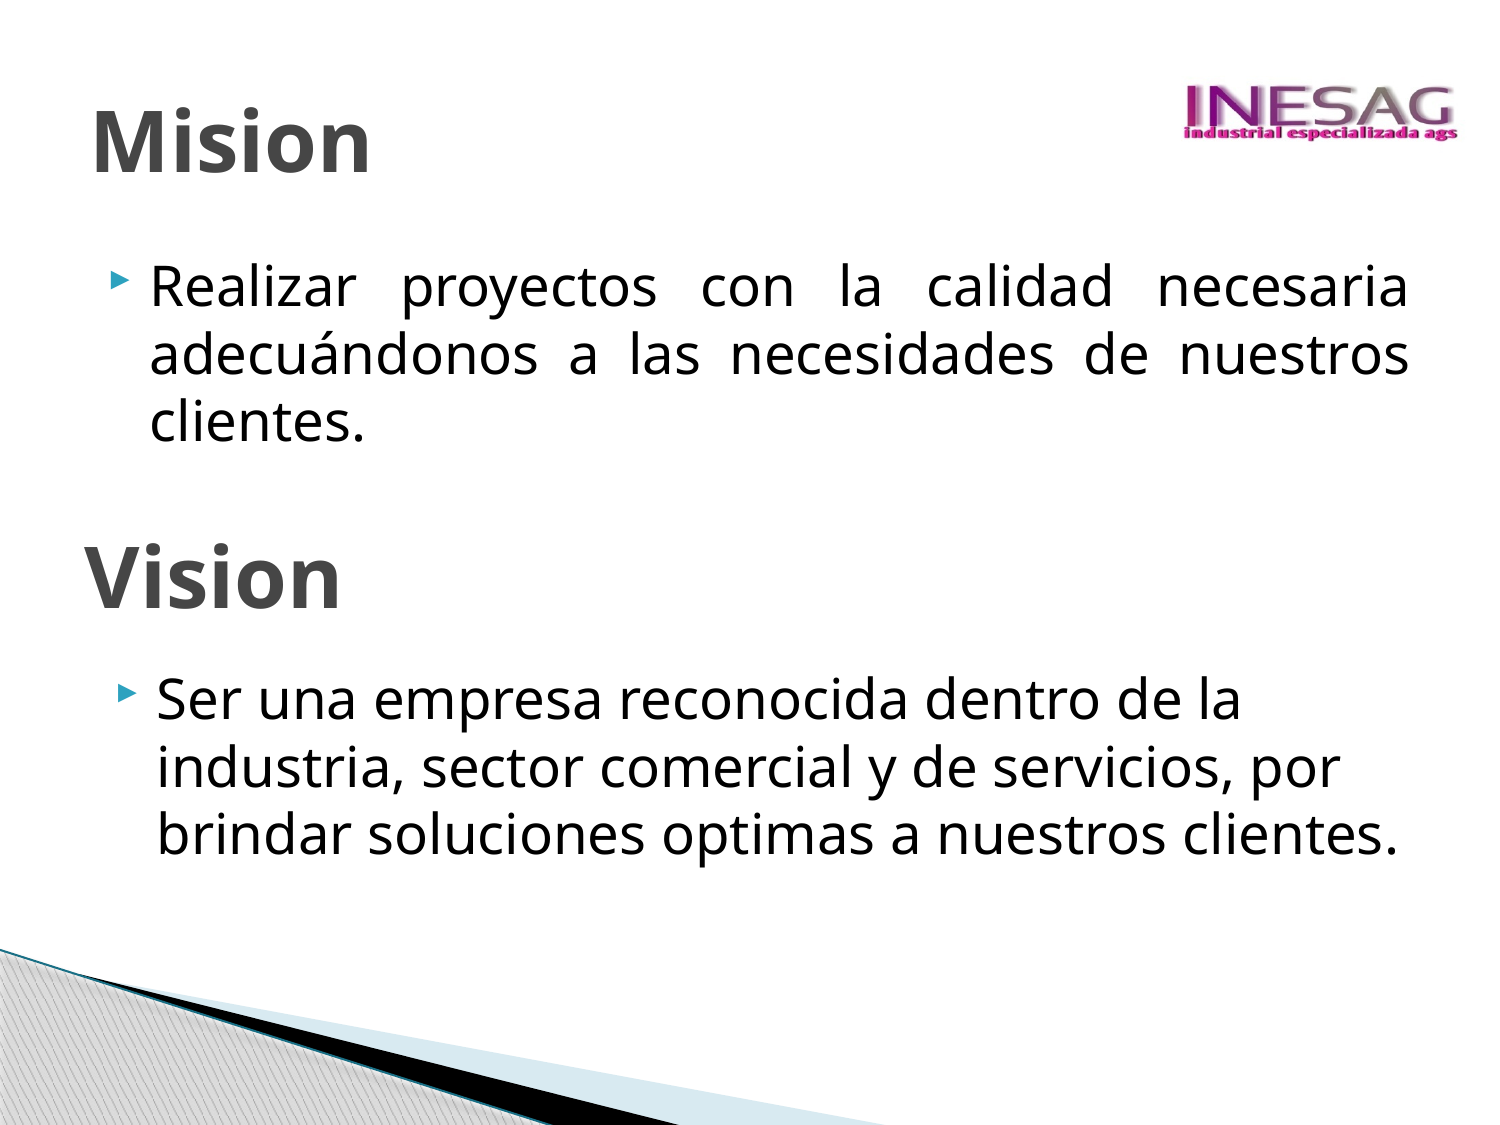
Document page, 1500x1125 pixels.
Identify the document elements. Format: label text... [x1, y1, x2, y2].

list Realizar proyectos con la calidad necesaria adecuándonos a las necesidades de nuestros clientes. [75, 668, 1425, 986]
title Mision [75, 45, 1142, 233]
text_box Ser una empresa reconocida dentro de la industria, sector comercial y de servicios, por brindar soluciones optimas a nuestros clientes. [81, 656, 1432, 926]
list Realizar proyectos con la calidad necesaria adecuándonos a las necesidades de nuestros clientes. [75, 243, 1425, 656]
picture [1148, 0, 1495, 247]
text_box Vision [70, 480, 1421, 668]
